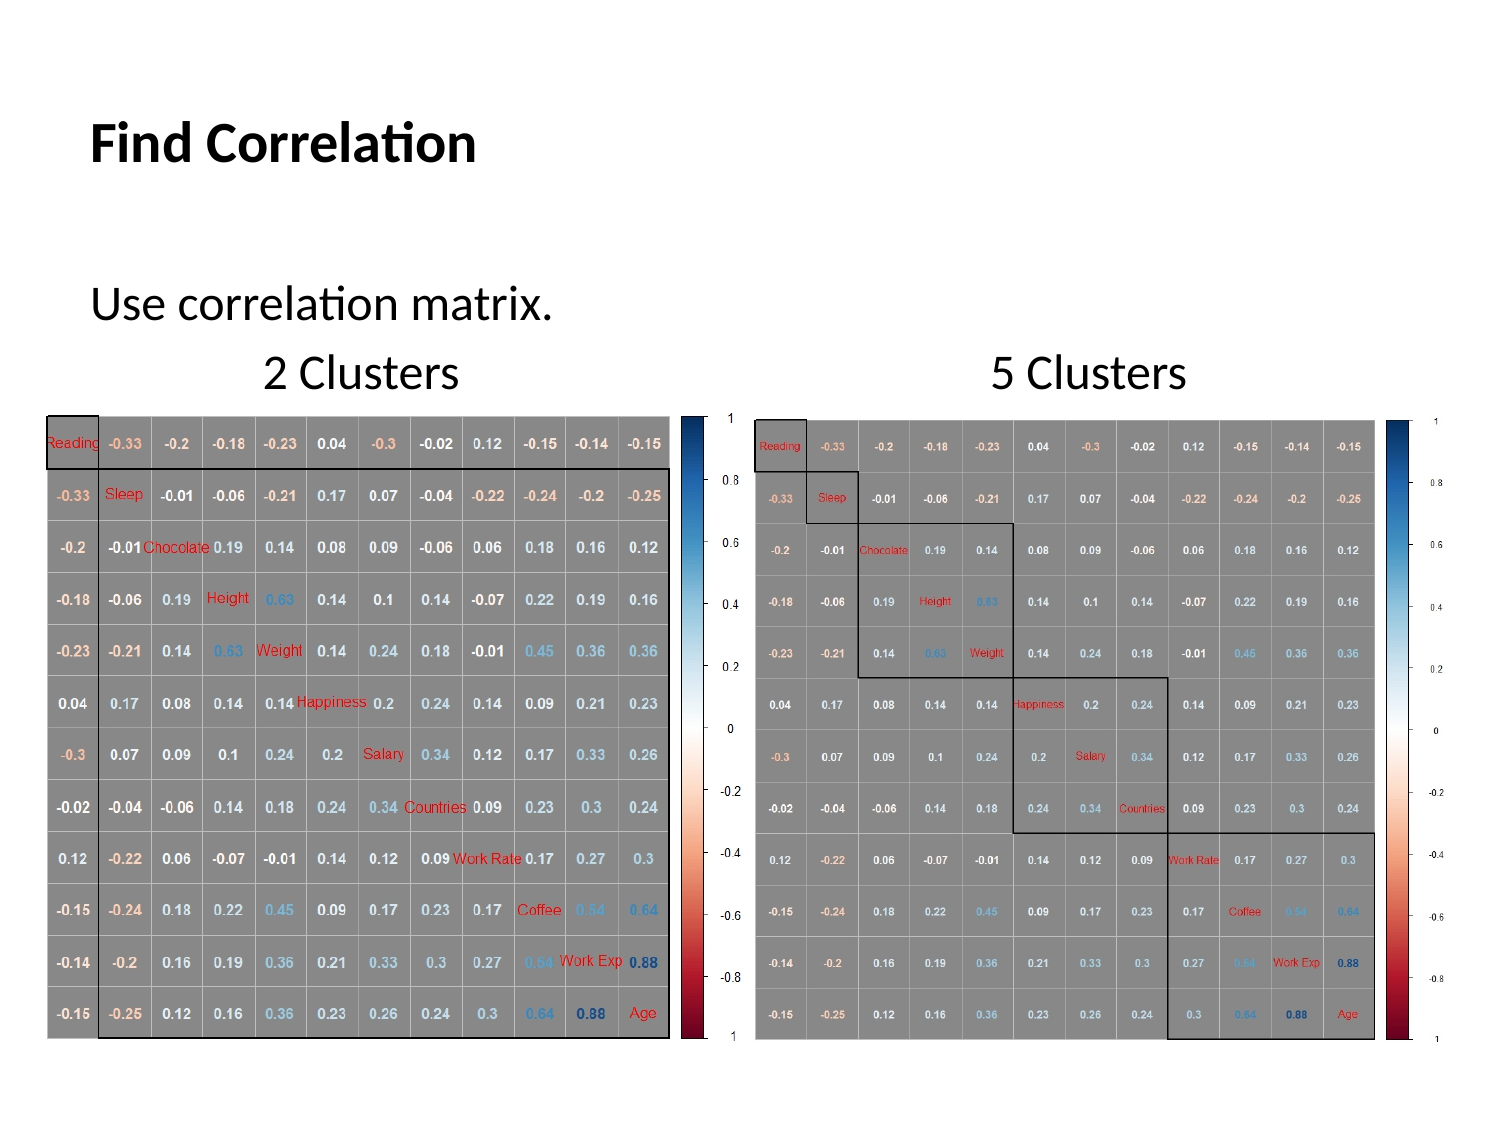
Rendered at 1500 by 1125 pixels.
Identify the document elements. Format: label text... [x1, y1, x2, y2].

list Use correlation matrix. 2 Clusters 5 Clusters [75, 262, 1425, 416]
picture [753, 417, 1448, 1044]
title Find Correlation [75, 45, 1425, 233]
picture [41, 413, 750, 1044]
